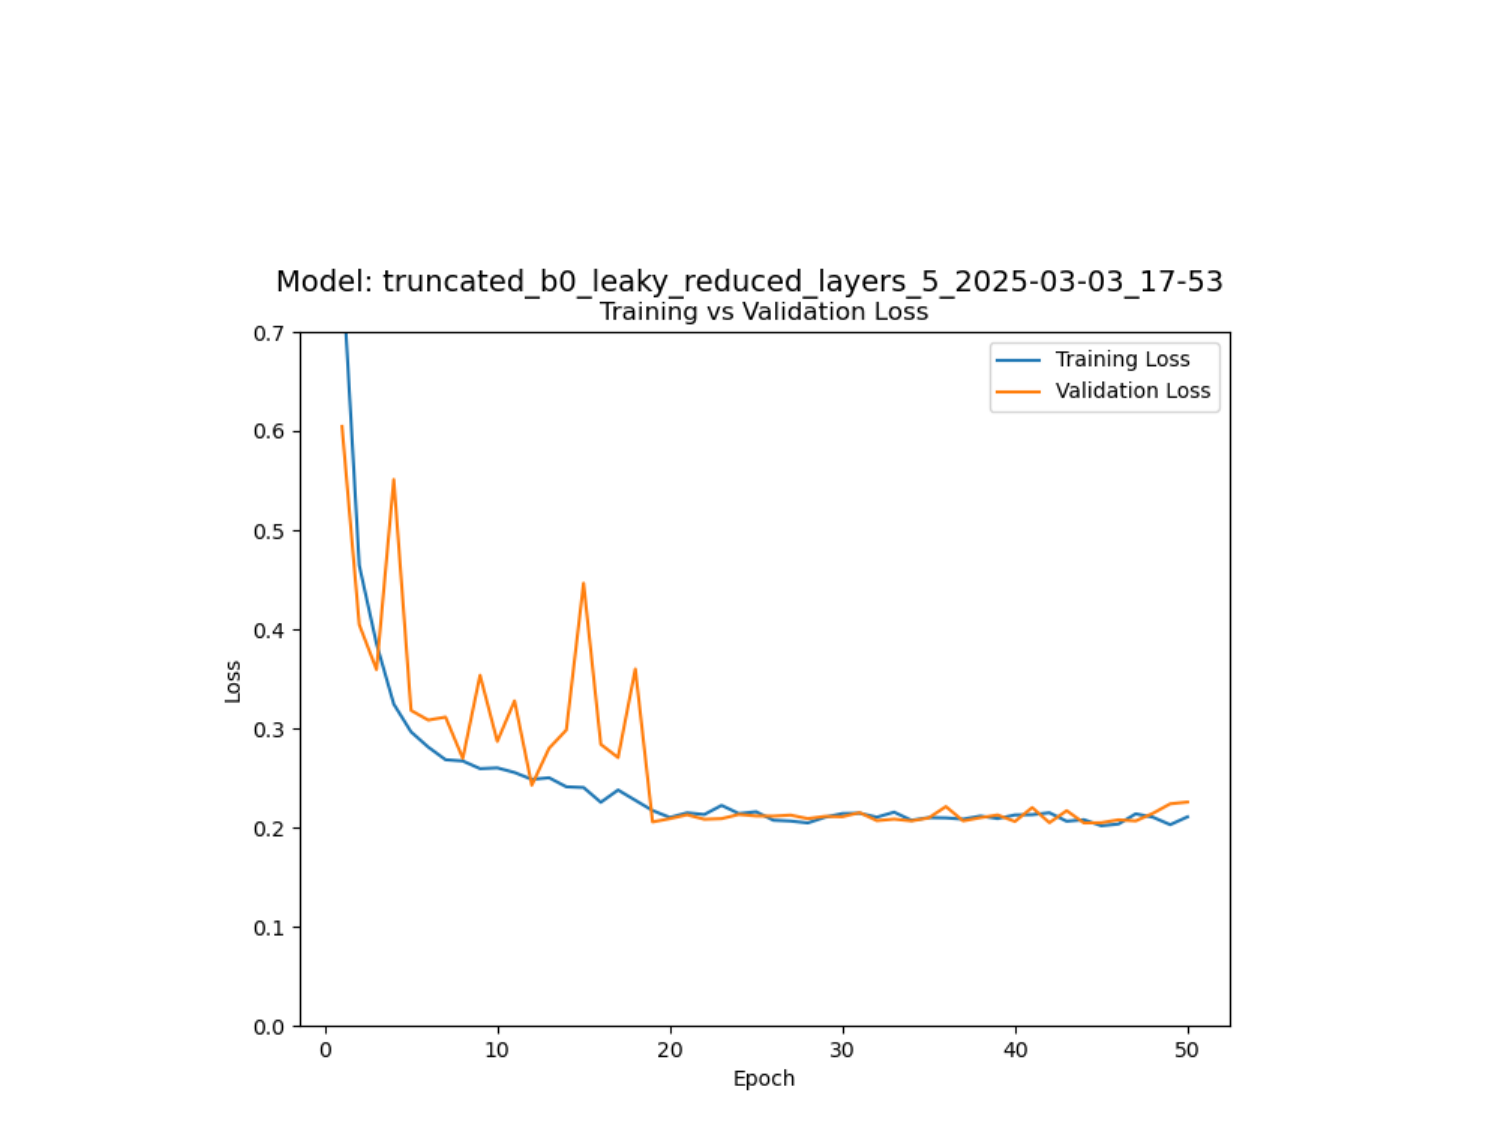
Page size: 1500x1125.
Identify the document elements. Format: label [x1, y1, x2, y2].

picture [149, 224, 1351, 1125]
